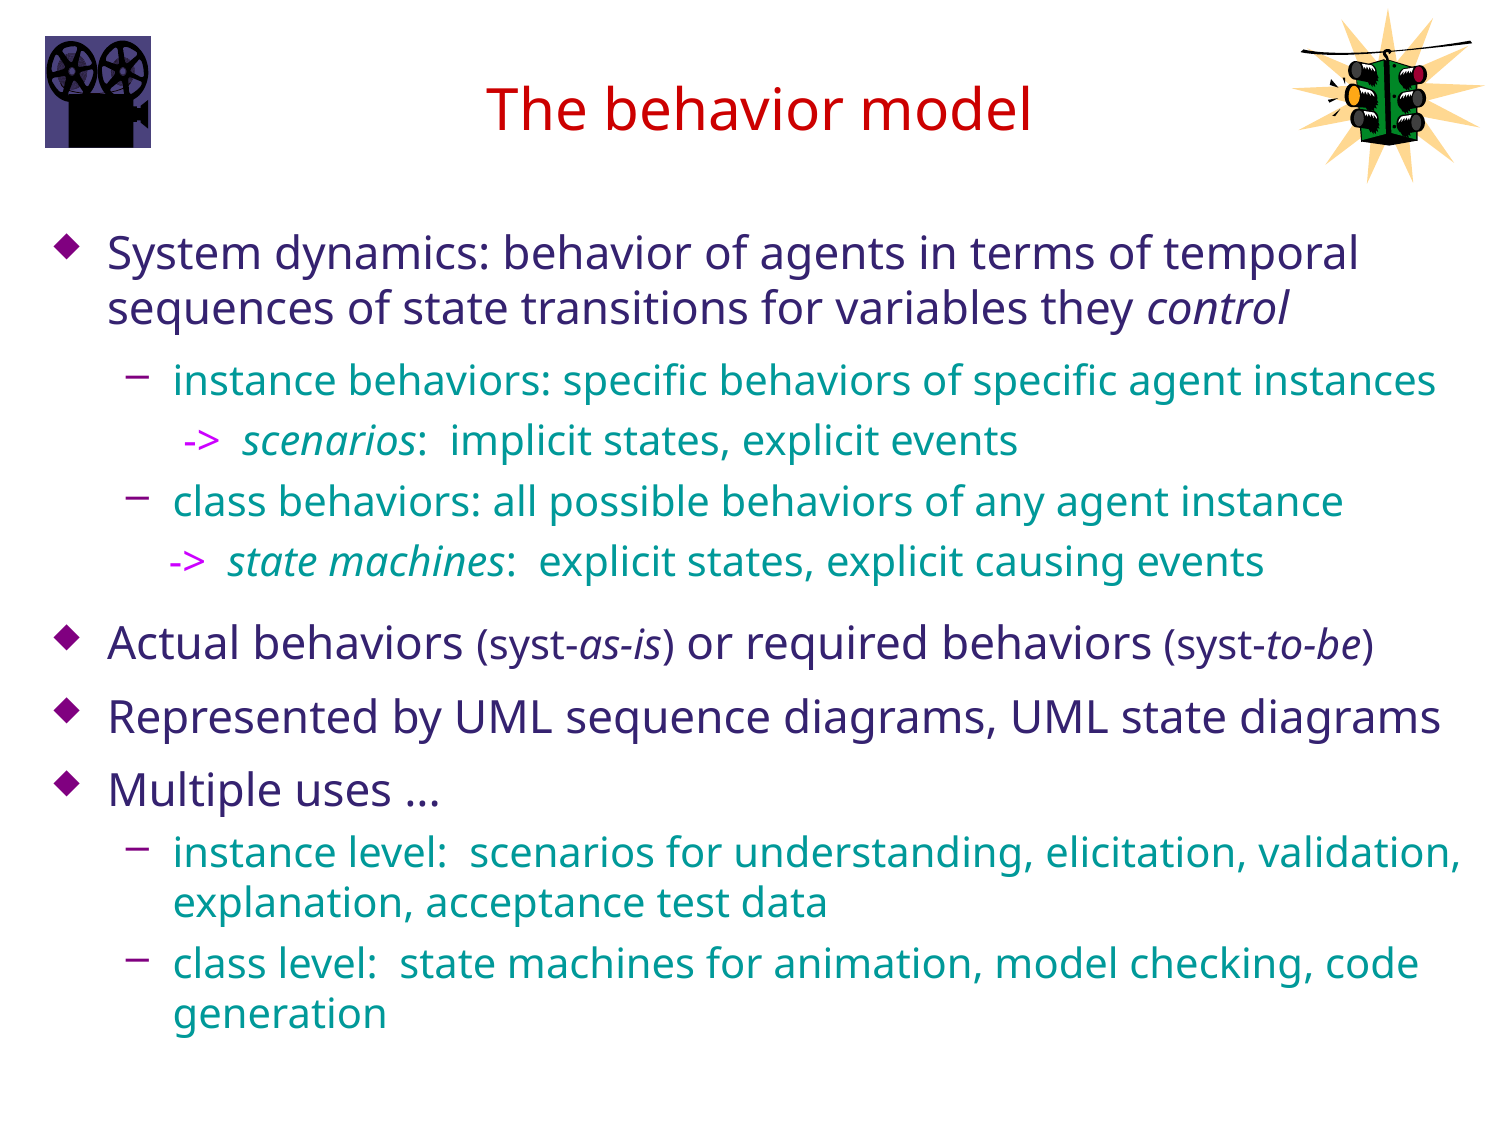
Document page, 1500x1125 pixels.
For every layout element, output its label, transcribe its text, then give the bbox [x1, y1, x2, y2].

picture [1291, 7, 1486, 185]
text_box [44, 35, 152, 148]
list System dynamics: behavior of agents in terms of temporal sequences of state transitions for variables they control instance behaviors: specific behaviors of specific agent instances -> scenarios: implicit states, explicit events class behaviors: all possible behaviors of any agent instance -> state machines: explicit states, explicit causing events Actual behaviors (syst-as-is) or required behaviors (syst-to-be) Represented by UML sequence diagrams, UML state diagrams Multiple uses ... instance level: scenarios for understanding, elicitation, validation, explanation, acceptance test data class level: state machines for animation, model checking, code generation [31, 198, 1500, 1062]
title The behavior model [50, 44, 1286, 170]
